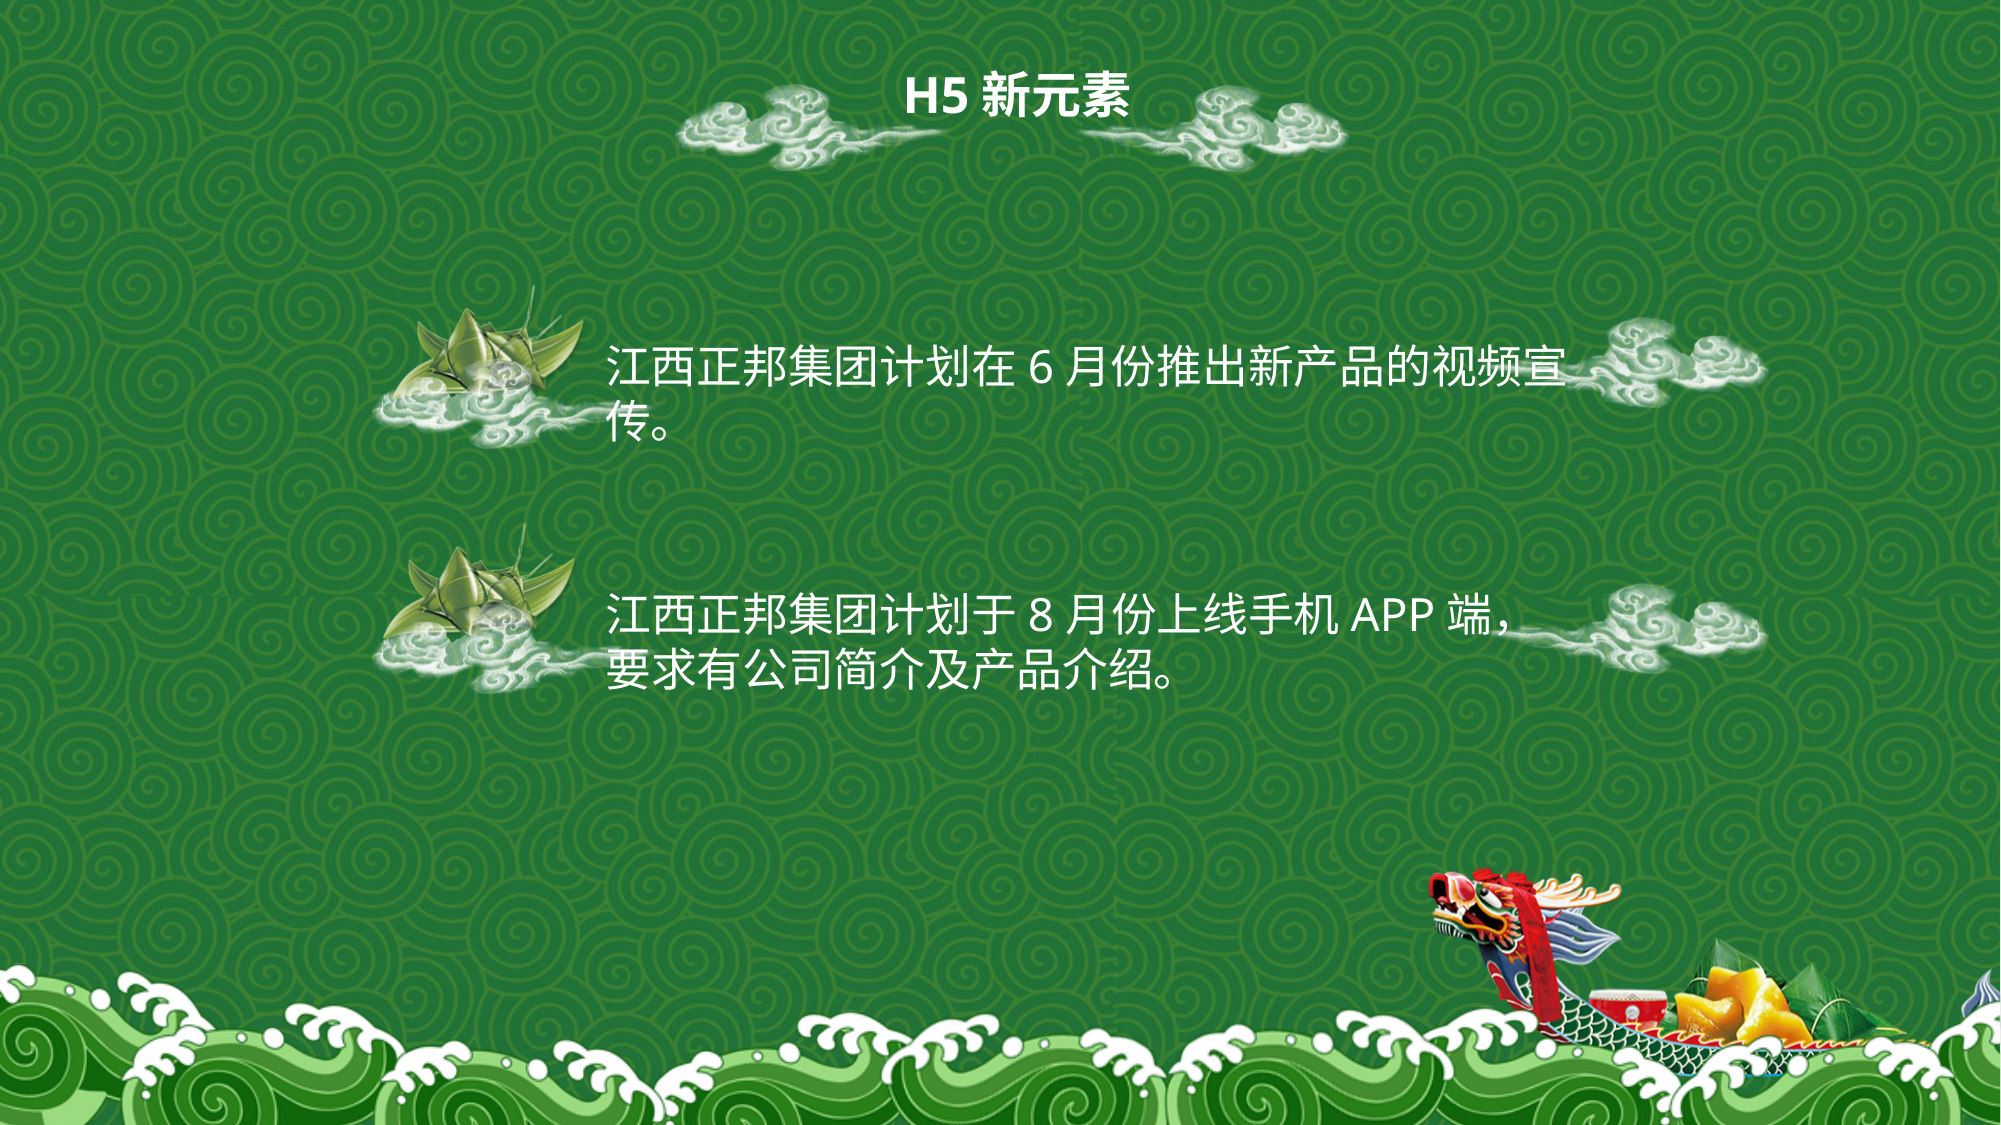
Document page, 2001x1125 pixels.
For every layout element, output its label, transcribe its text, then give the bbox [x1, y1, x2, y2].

text_box 江西正邦集团计划在6月份推出新产品的视频宣传。 [668, 330, 1472, 456]
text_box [297, 499, 668, 753]
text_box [297, 261, 668, 499]
picture [0, 0, 2001, 1125]
text_box 江西正邦集团计划于8月份上线手机APP端，要求有公司简介及产品介绍。 [668, 578, 1472, 704]
